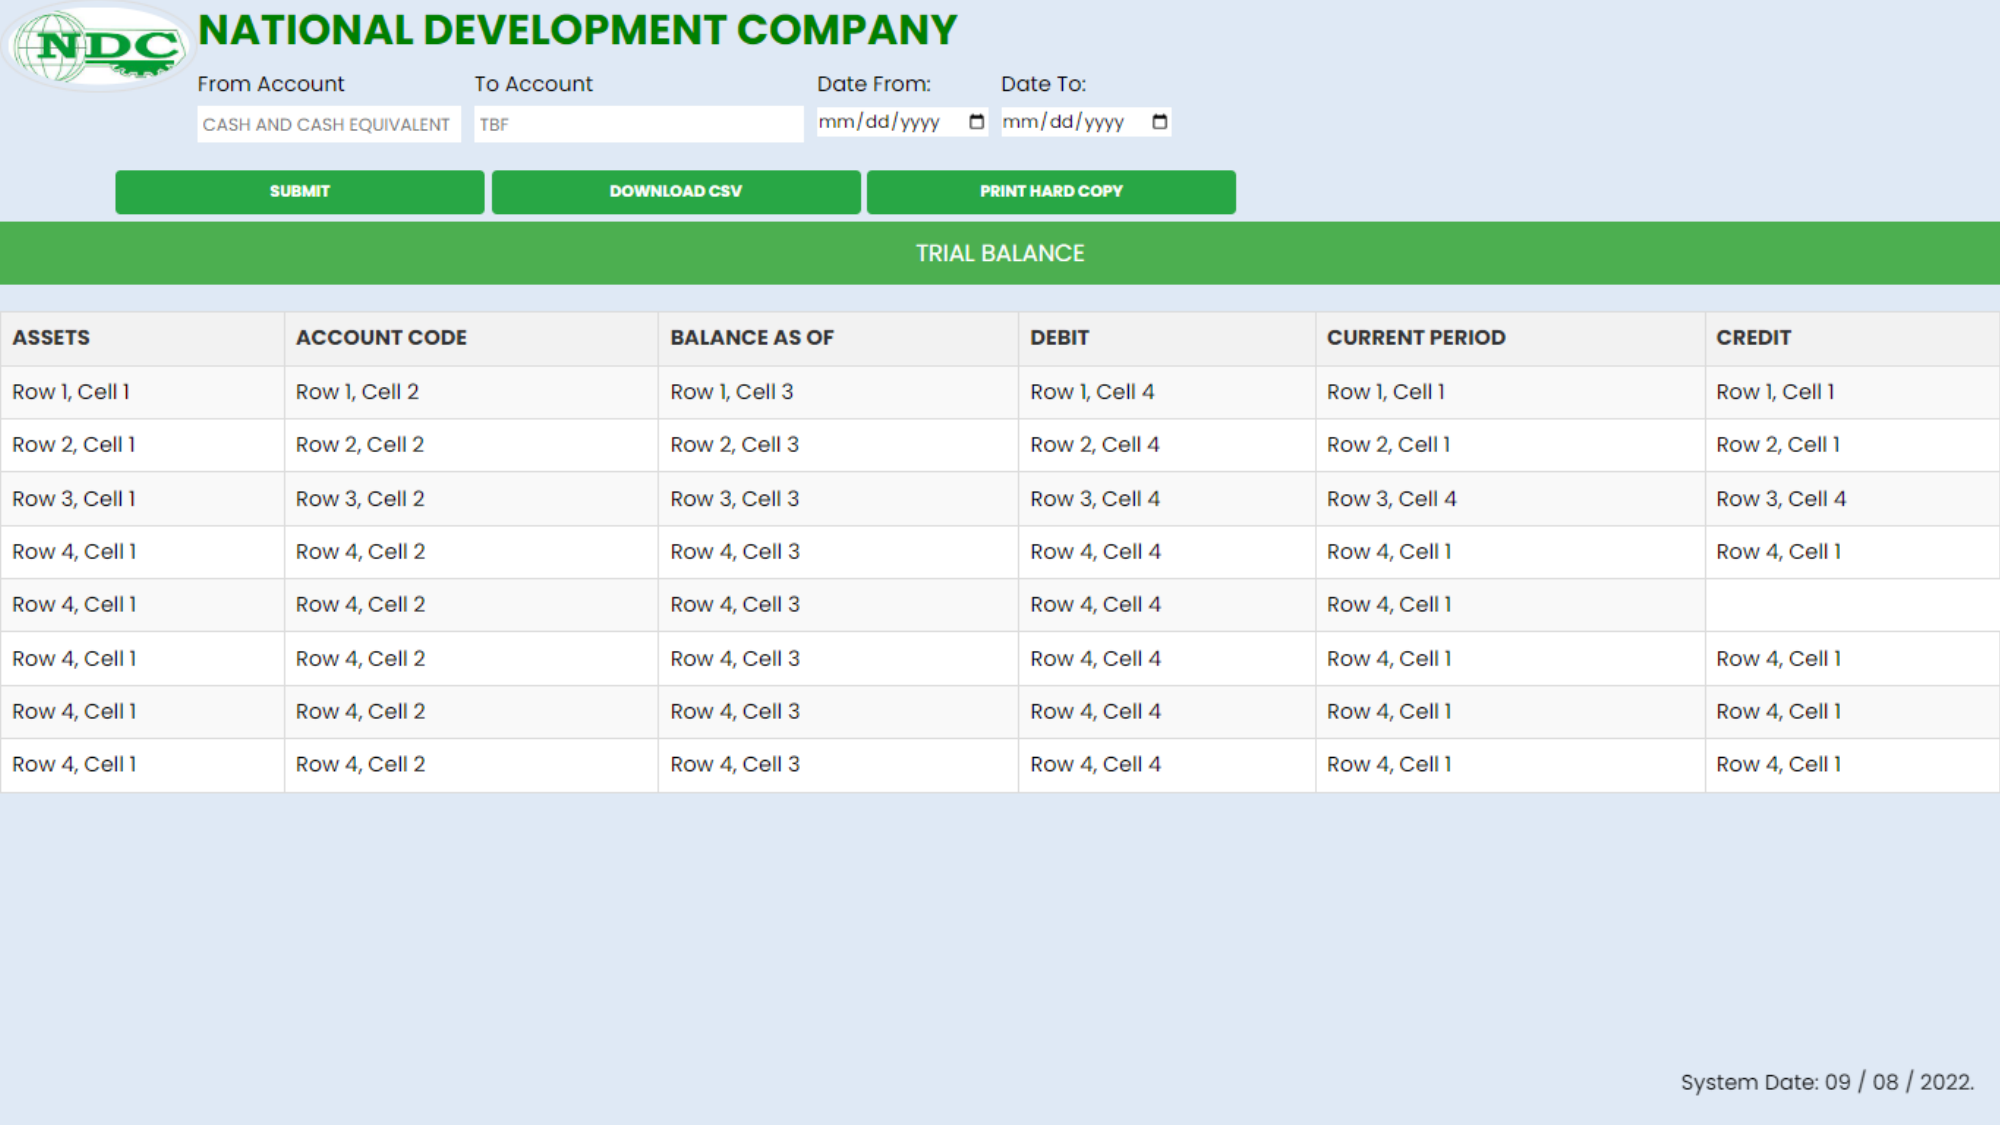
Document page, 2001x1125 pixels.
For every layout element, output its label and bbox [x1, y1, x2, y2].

list [0, 0, 2000, 1125]
